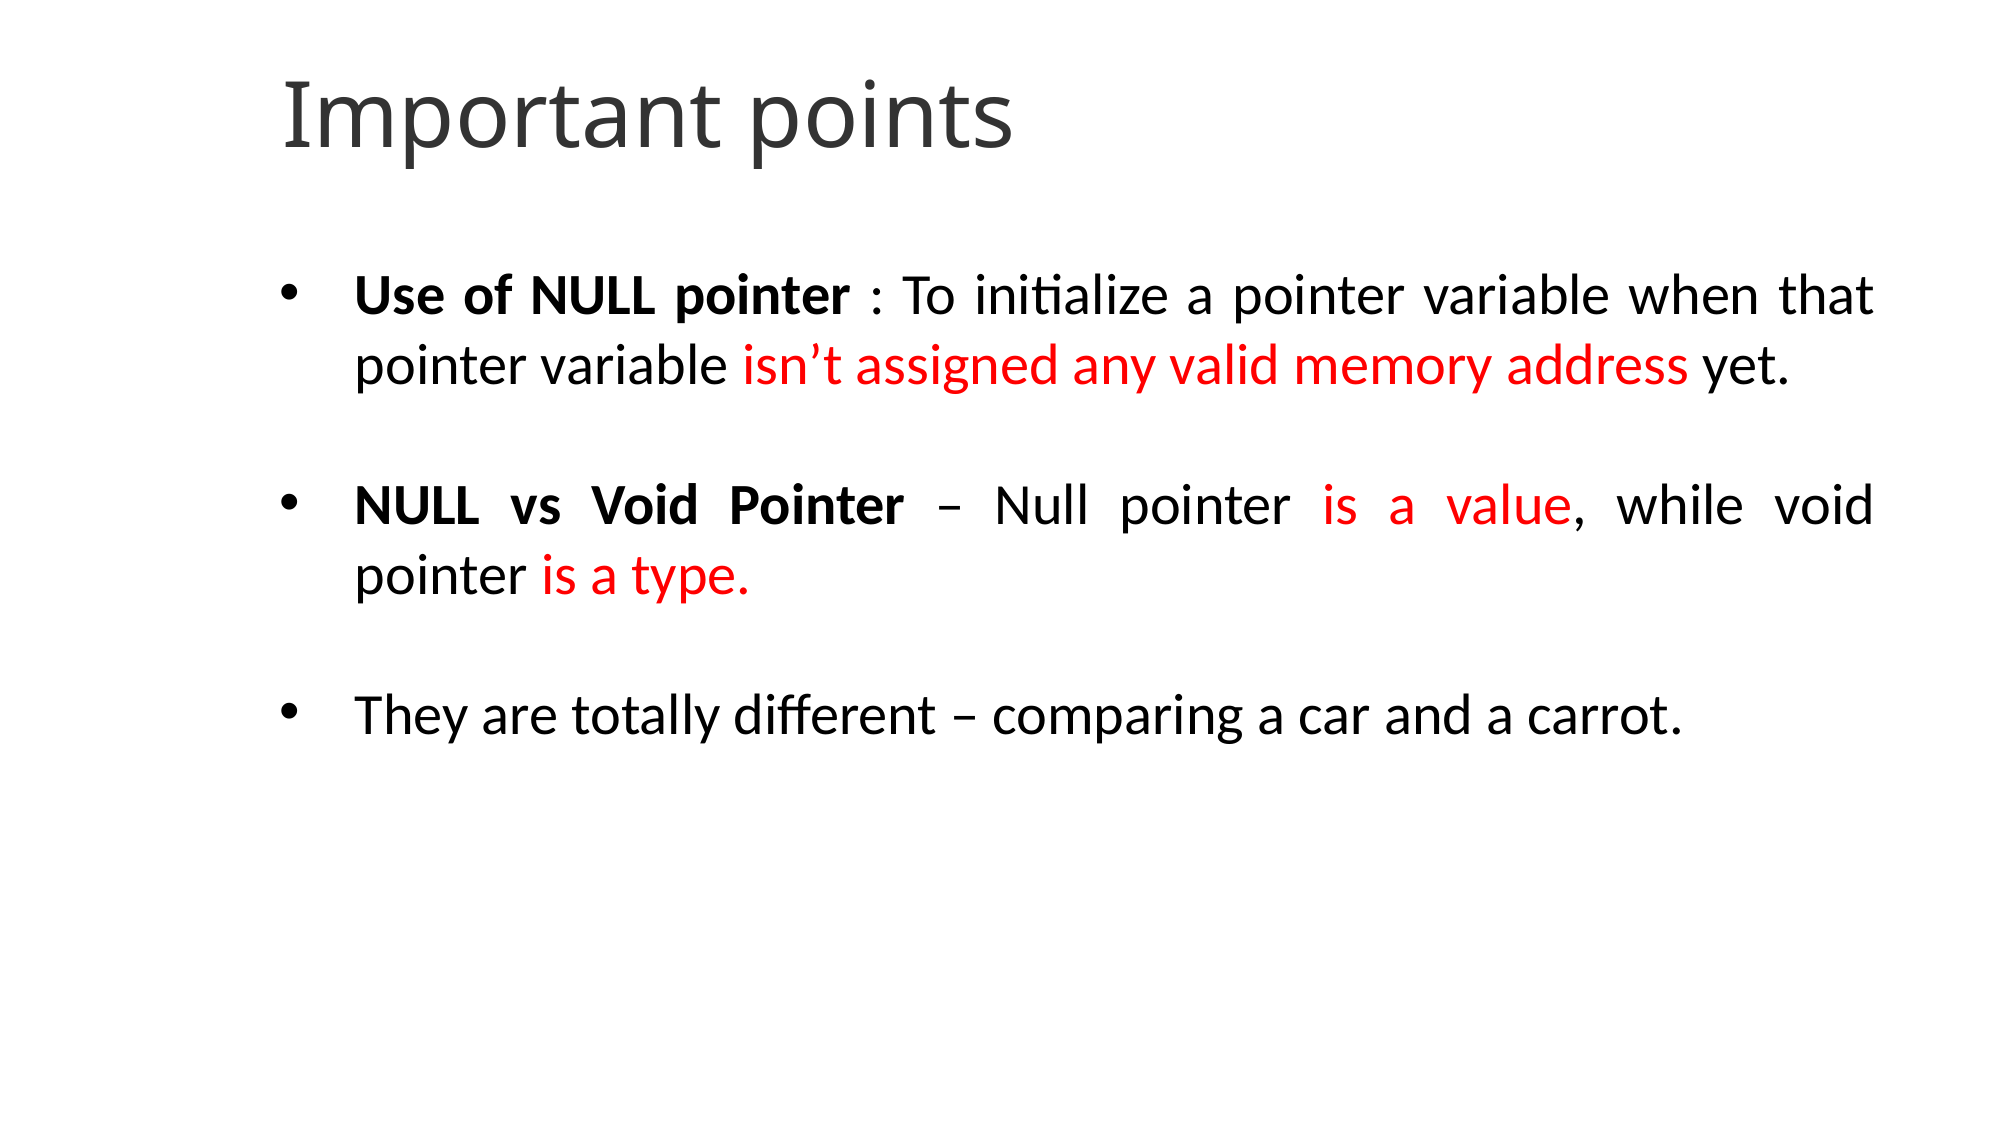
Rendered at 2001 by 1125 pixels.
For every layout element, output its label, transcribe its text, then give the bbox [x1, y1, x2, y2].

text_box Important points [267, 48, 1622, 174]
text_box Use of NULL pointer : To initialize a pointer variable when that pointer variable isn’t assigned any valid memory address yet. NULL vs Void Pointer – Null pointer is a value, while void pointer is a type. They are totally different – comparing a car and a carrot. [265, 248, 1890, 824]
